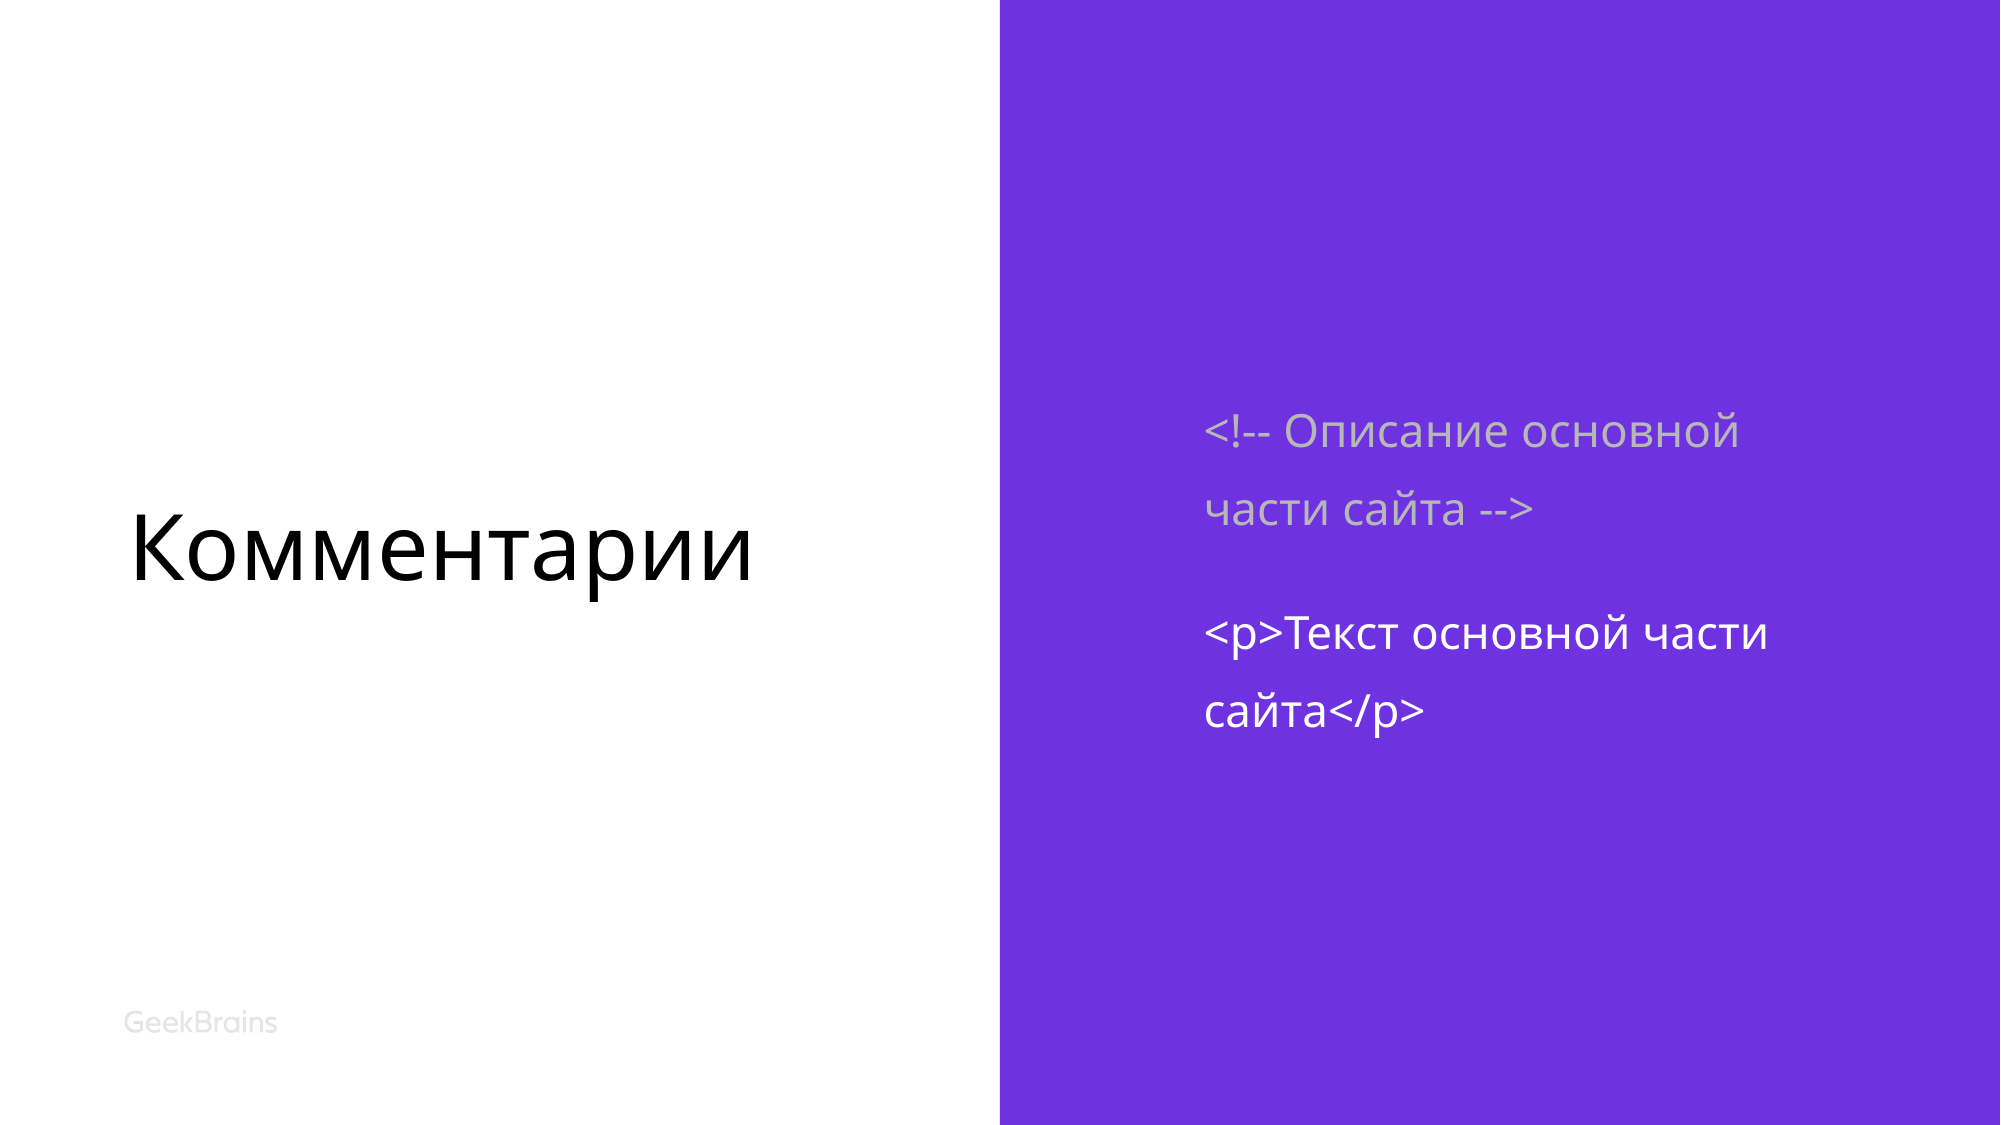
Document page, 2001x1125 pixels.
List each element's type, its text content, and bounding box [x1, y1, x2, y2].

list <!-- Описание основной части сайта --> <p>Текст основной части сайта</p> [1113, 113, 1882, 1002]
title Комментарии [113, 113, 882, 1002]
picture [124, 1010, 277, 1033]
